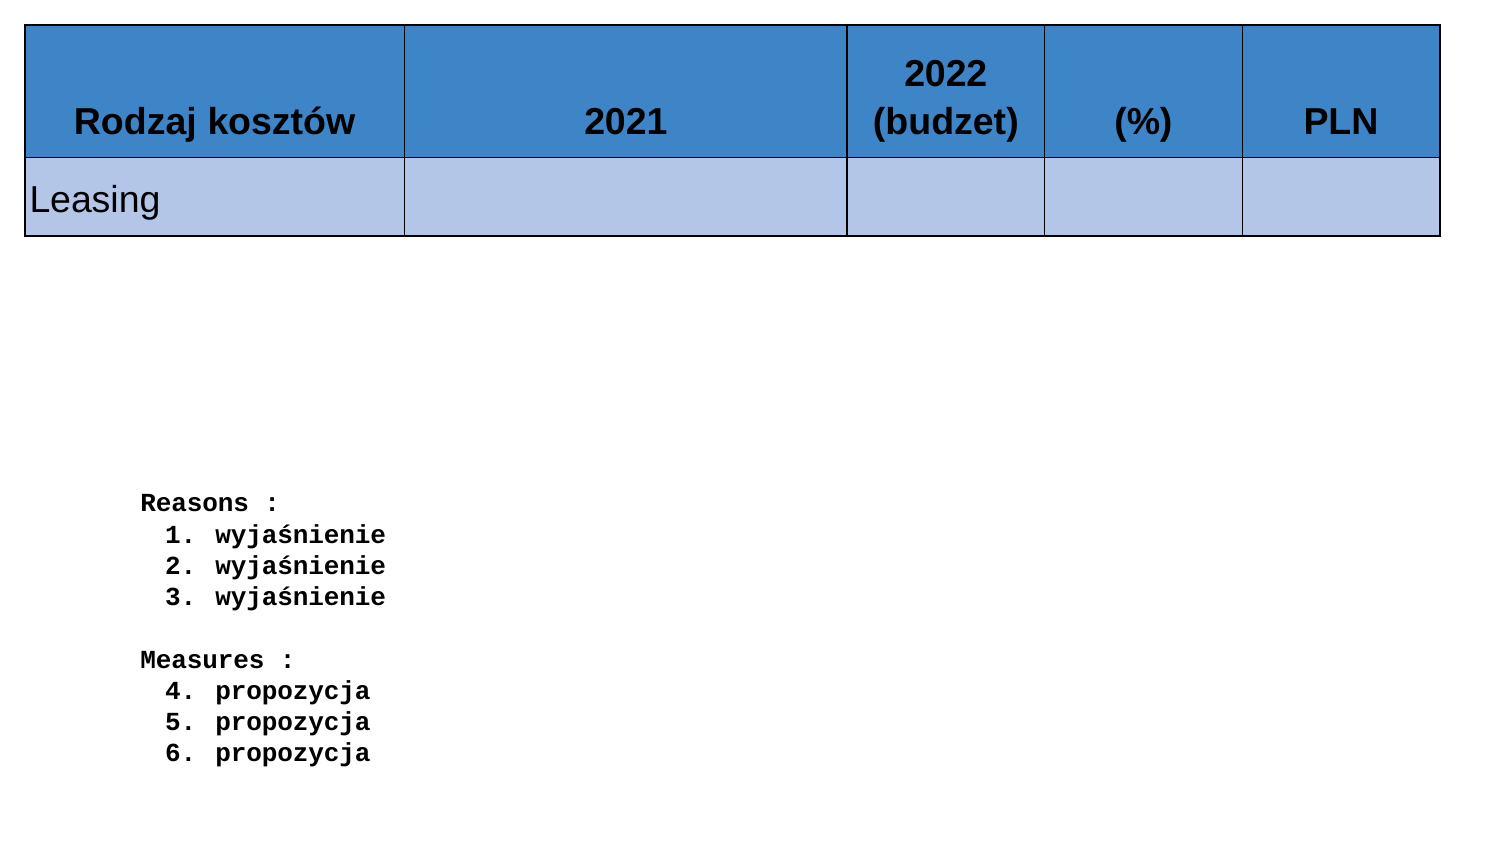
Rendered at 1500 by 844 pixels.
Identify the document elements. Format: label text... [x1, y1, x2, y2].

table_header (%) [1045, 26, 1242, 157]
table_header 2022 (budzet) [848, 26, 1044, 157]
table_cell Leasing [26, 158, 404, 235]
text_box Reasons : wyjaśnienie wyjaśnienie wyjaśnienie Measures : propozycja propozycja propozycja [125, 470, 1425, 814]
table_header PLN [1243, 26, 1439, 157]
table_cell [1045, 158, 1242, 235]
table_header 2021 [405, 26, 846, 157]
table_cell [1243, 158, 1439, 235]
table_header Rodzaj kosztów [26, 26, 404, 157]
table_cell [405, 158, 846, 235]
table_cell [848, 158, 1044, 235]
